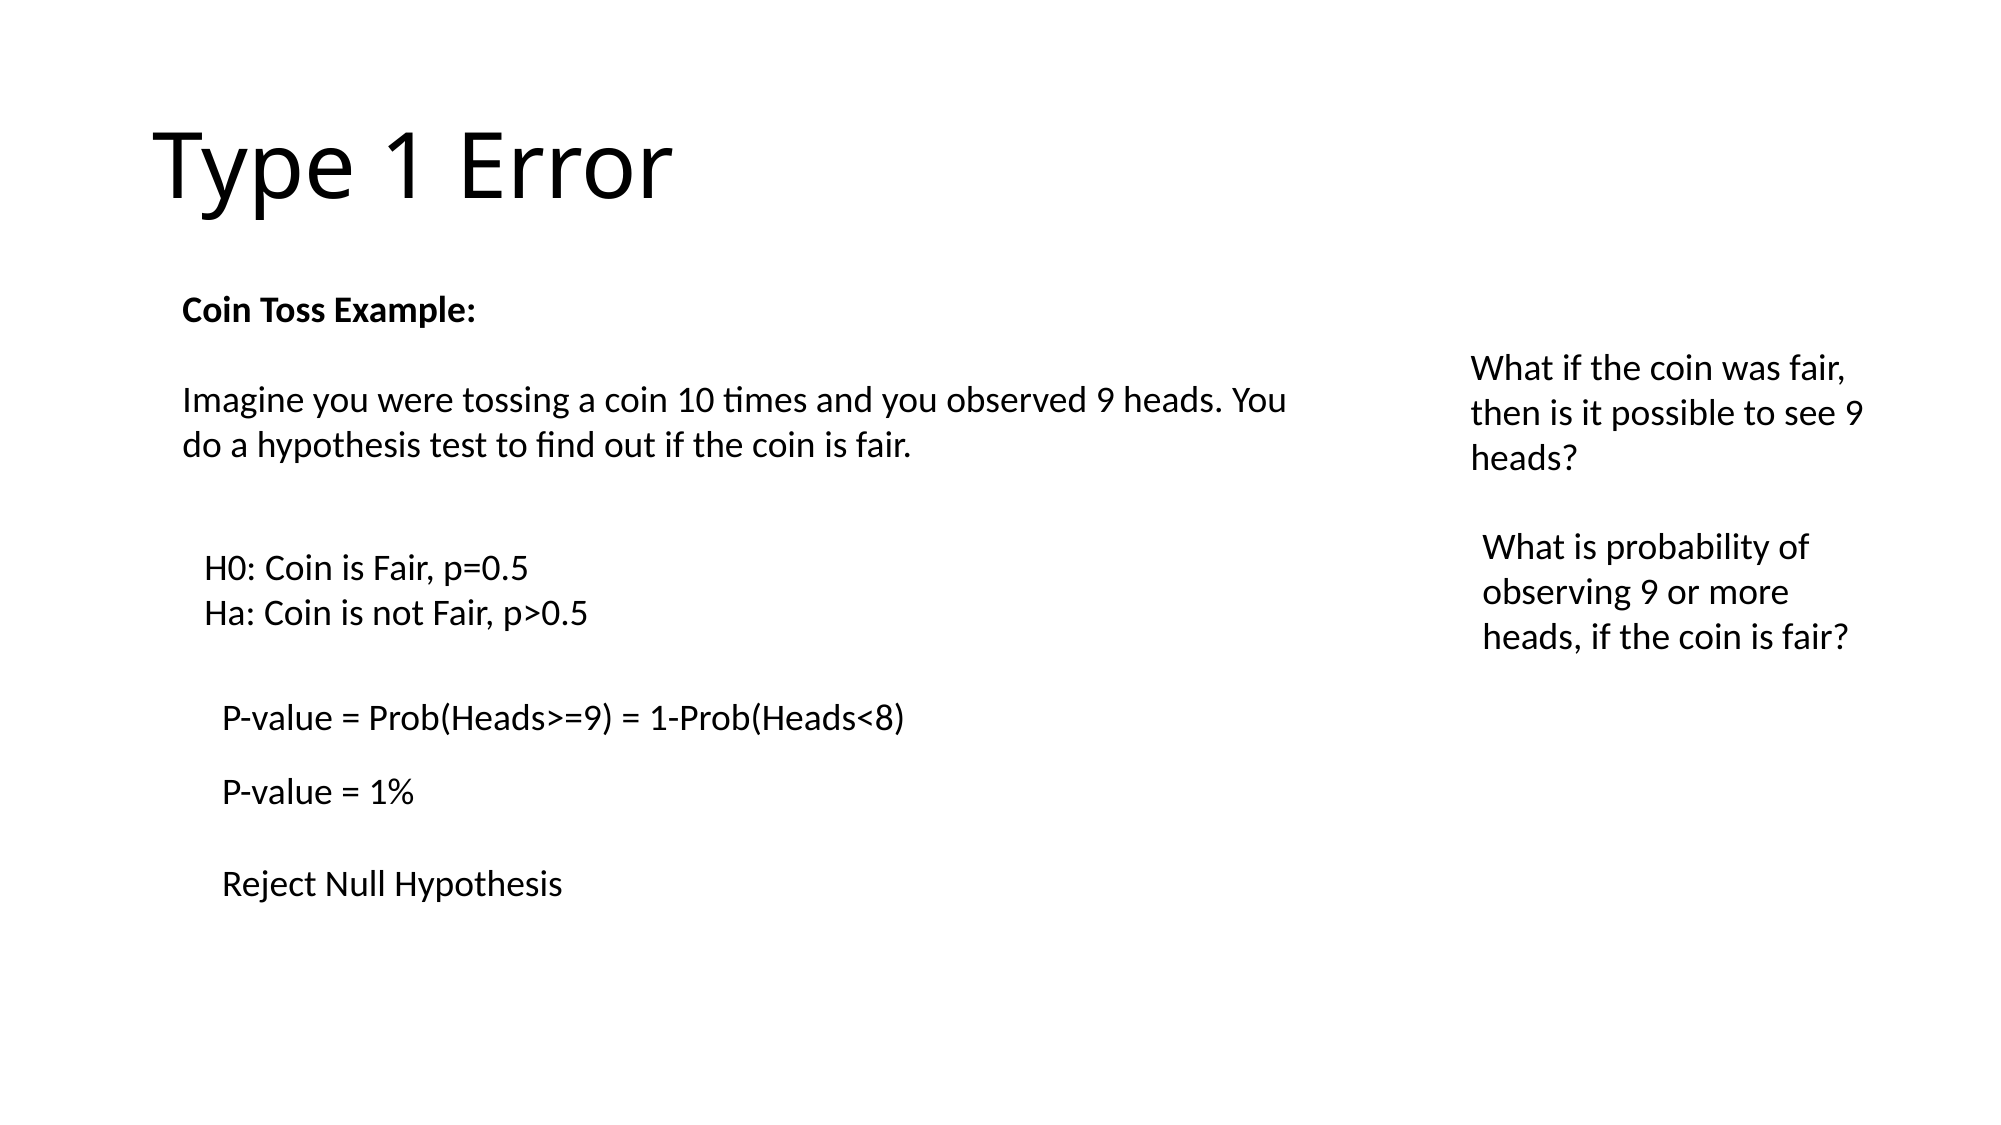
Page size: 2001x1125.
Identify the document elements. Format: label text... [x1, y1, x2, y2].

text_box H0: Coin is Fair, p=0.5 Ha: Coin is not Fair, p>0.5 [189, 535, 686, 641]
text_box P-value = 1% [207, 760, 711, 820]
text_box Coin Toss Example: Imagine you were tossing a coin 10 times and you observed 9 heads. You do a hypothesis test to find out if the coin is fair. [167, 277, 1344, 472]
title Type 1 Error [137, 59, 1863, 278]
text_box Reject Null Hypothesis [207, 851, 852, 912]
text_box P-value = Prob(Heads>=9) = 1-Prob(Heads<8) [207, 685, 1125, 746]
text_box What is probability of observing 9 or more heads, if the coin is fair? [1467, 514, 1905, 665]
text_box What if the coin was fair, then is it possible to see 9 heads? [1455, 335, 1893, 485]
